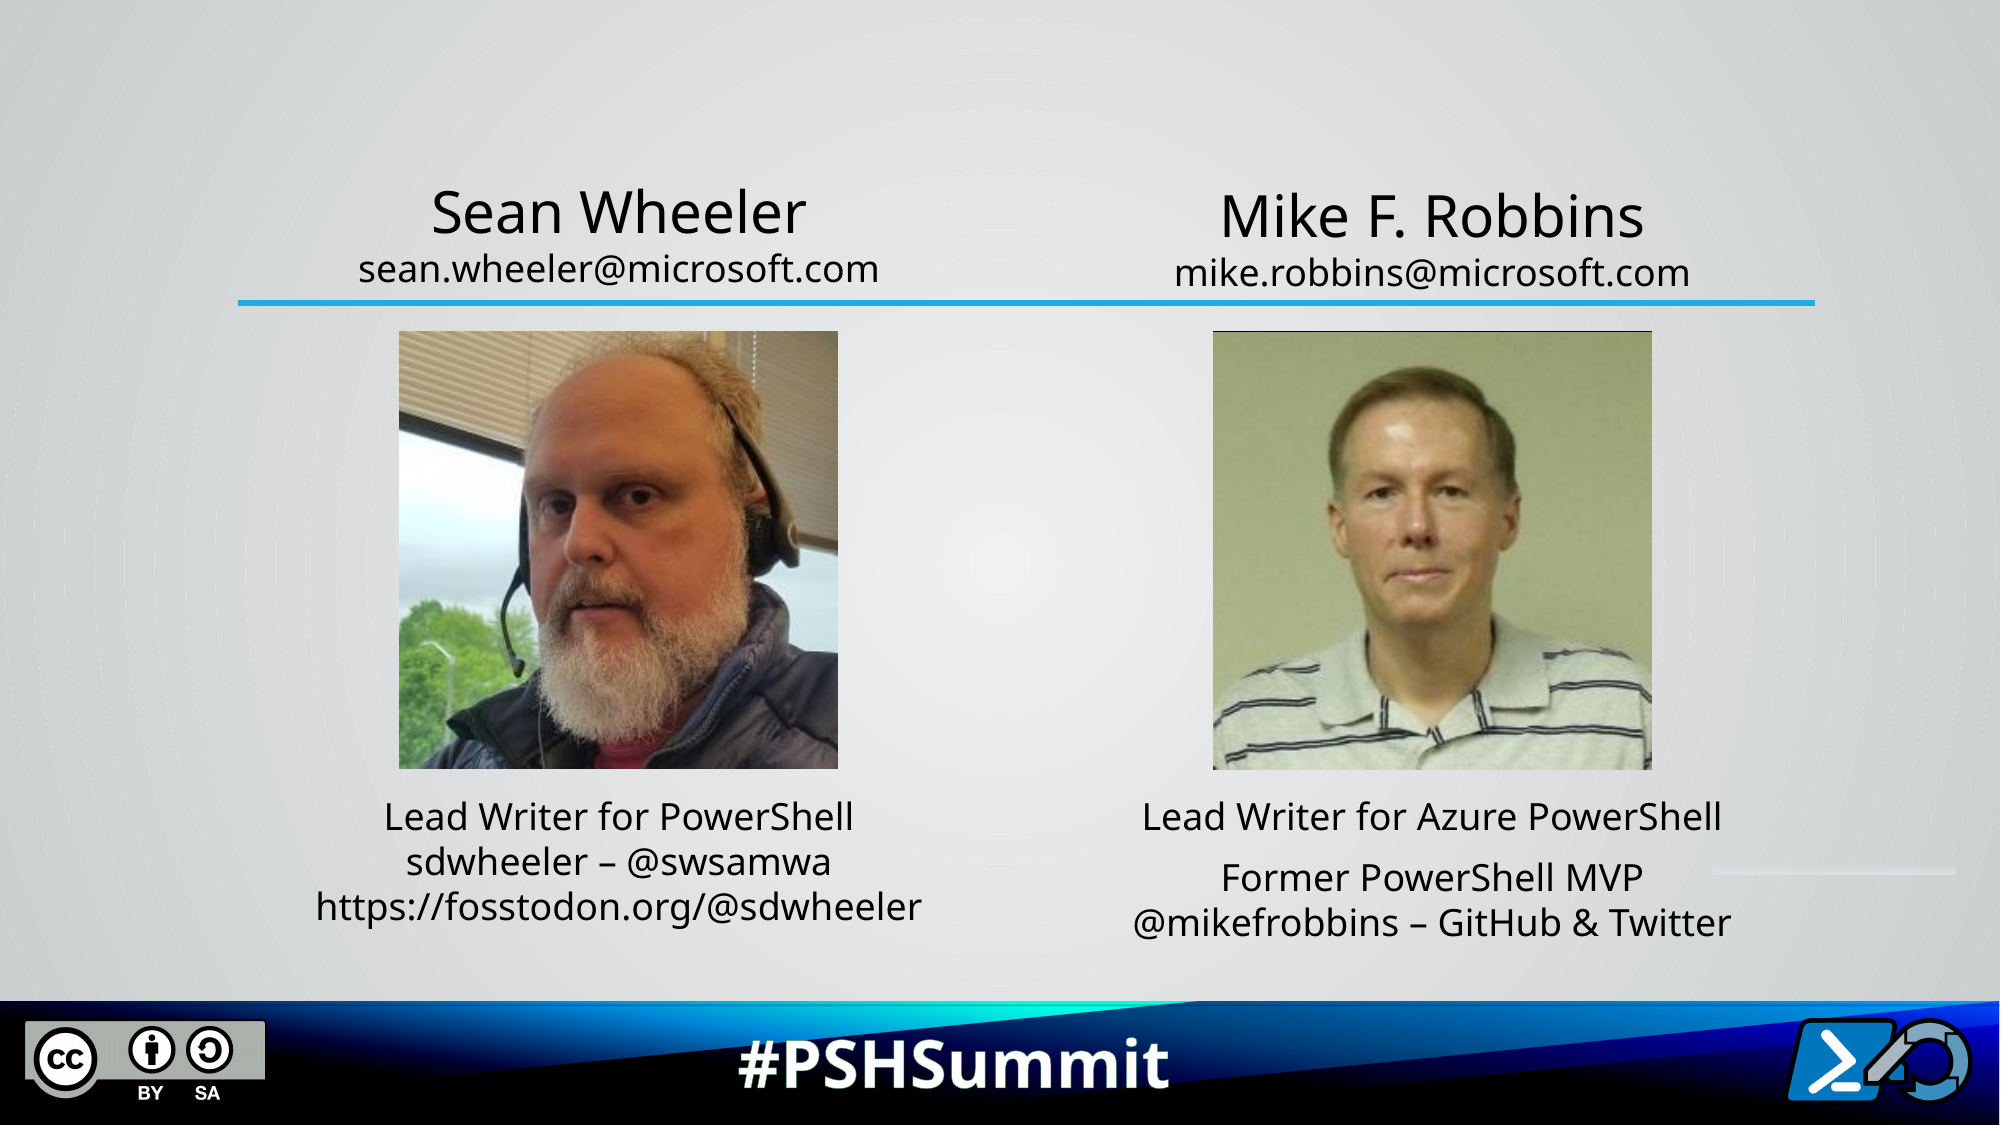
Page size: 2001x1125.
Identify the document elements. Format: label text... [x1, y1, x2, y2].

text_box Sean Wheeler sean.wheeler@microsoft.com [238, 168, 1000, 298]
text_box Lead Writer for PowerShell sdwheeler – @swsamwa https://fosstodon.org/@sdwheeler [238, 785, 1000, 936]
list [399, 331, 838, 769]
text_box Lead Writer for Azure PowerShell [1051, 785, 1814, 846]
picture [1213, 331, 1652, 770]
picture [0, 1001, 1999, 1125]
text_box Mike F. Robbins mike.robbins@microsoft.com [1051, 171, 1814, 302]
text_box Former PowerShell MVP @mikefrobbins – GitHub & Twitter [1083, 846, 1782, 952]
